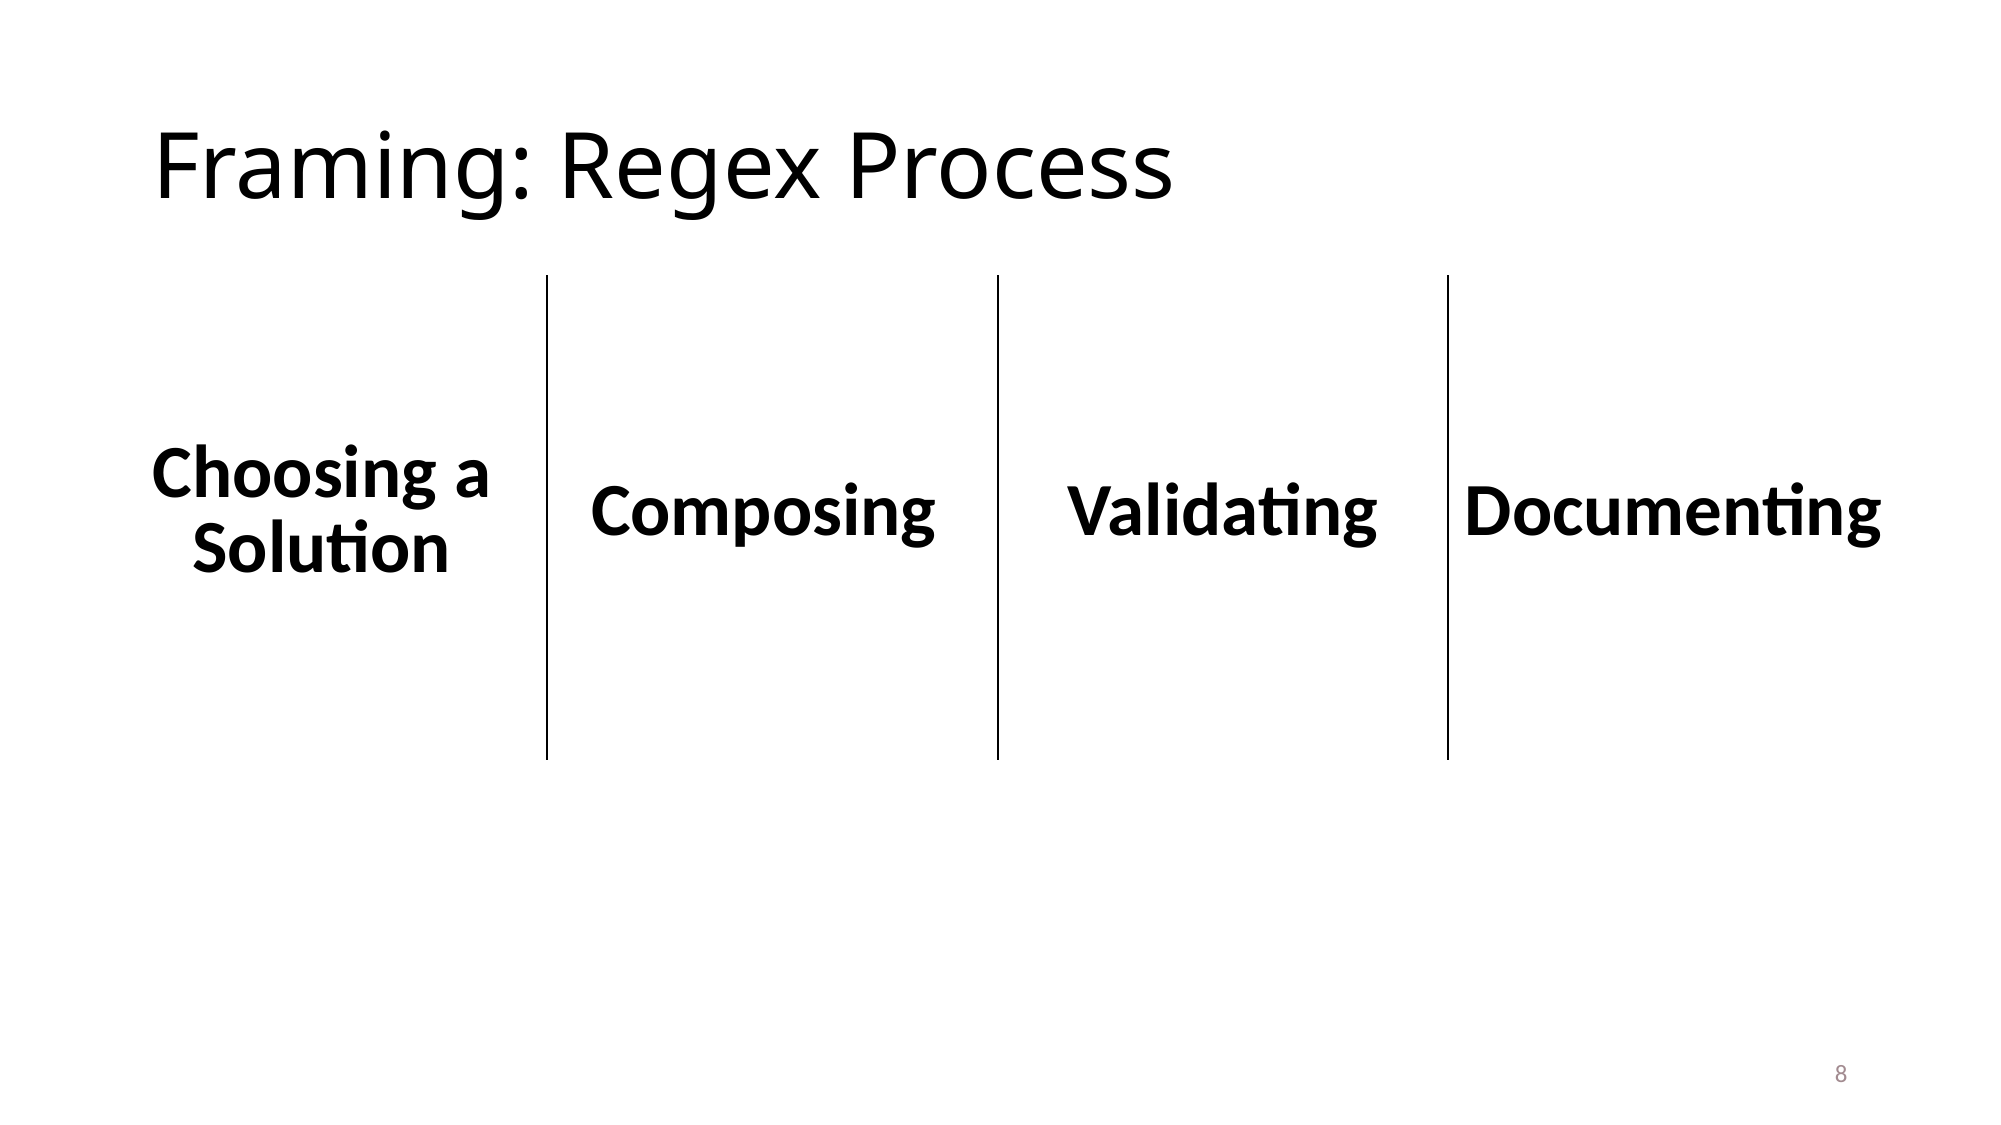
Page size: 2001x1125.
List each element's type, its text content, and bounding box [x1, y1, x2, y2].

table_header Documenting [1449, 275, 1898, 755]
table_header Composing [548, 275, 997, 755]
slide_number 8 [1412, 1042, 1863, 1103]
title Framing: Regex Process [137, 59, 1863, 275]
table_header Choosing a Solution [97, 275, 546, 755]
table_header Validating [999, 275, 1447, 755]
